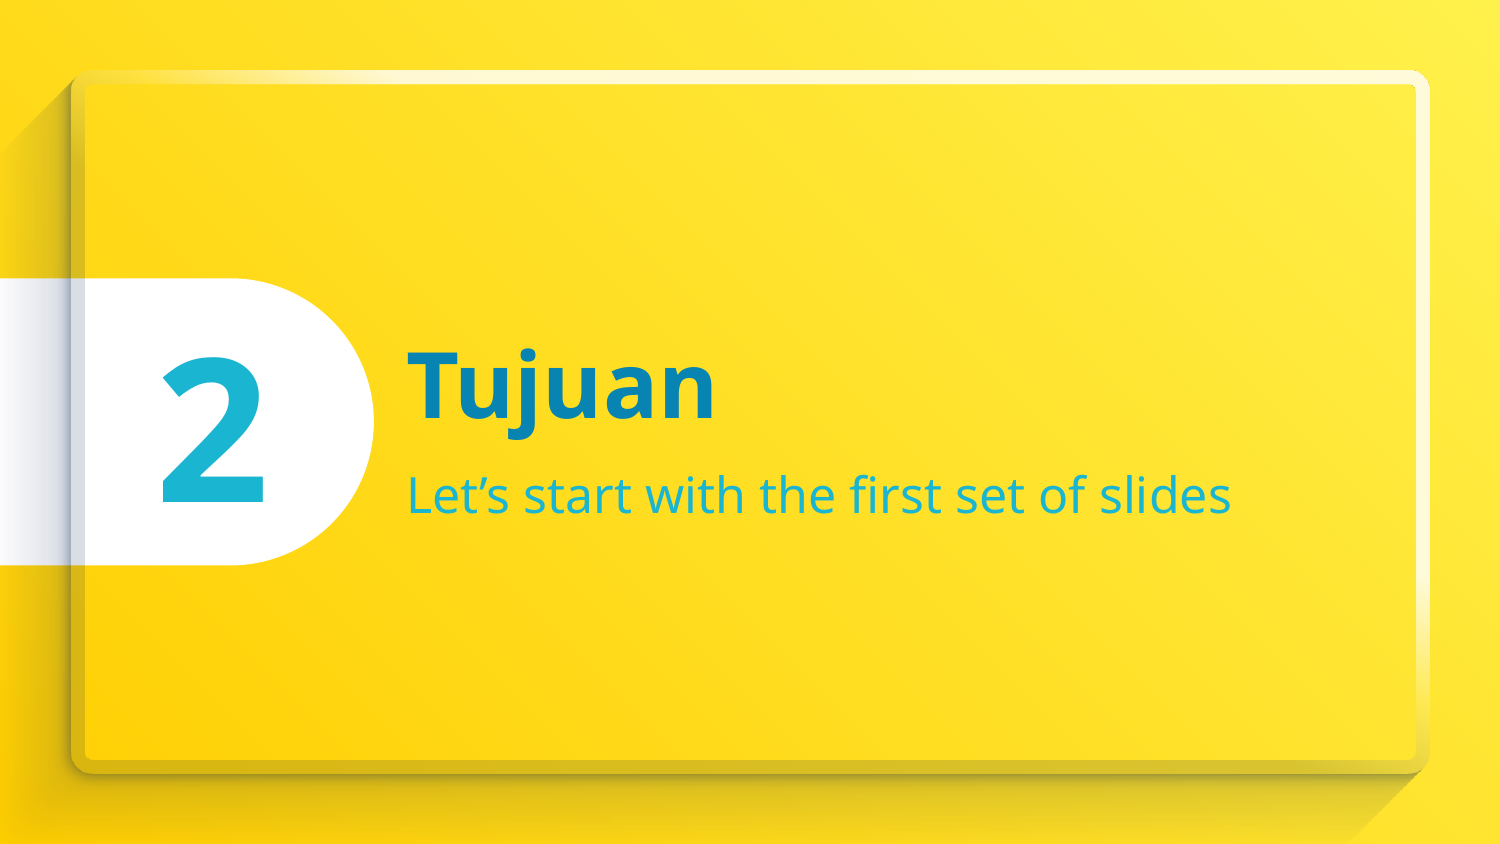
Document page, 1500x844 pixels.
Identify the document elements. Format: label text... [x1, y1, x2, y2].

text_box 2 [83, 279, 343, 566]
picture [0, 0, 1500, 844]
subtitle Let’s start with the first set of slides [406, 454, 1360, 515]
title Tujuan [406, 328, 1360, 439]
